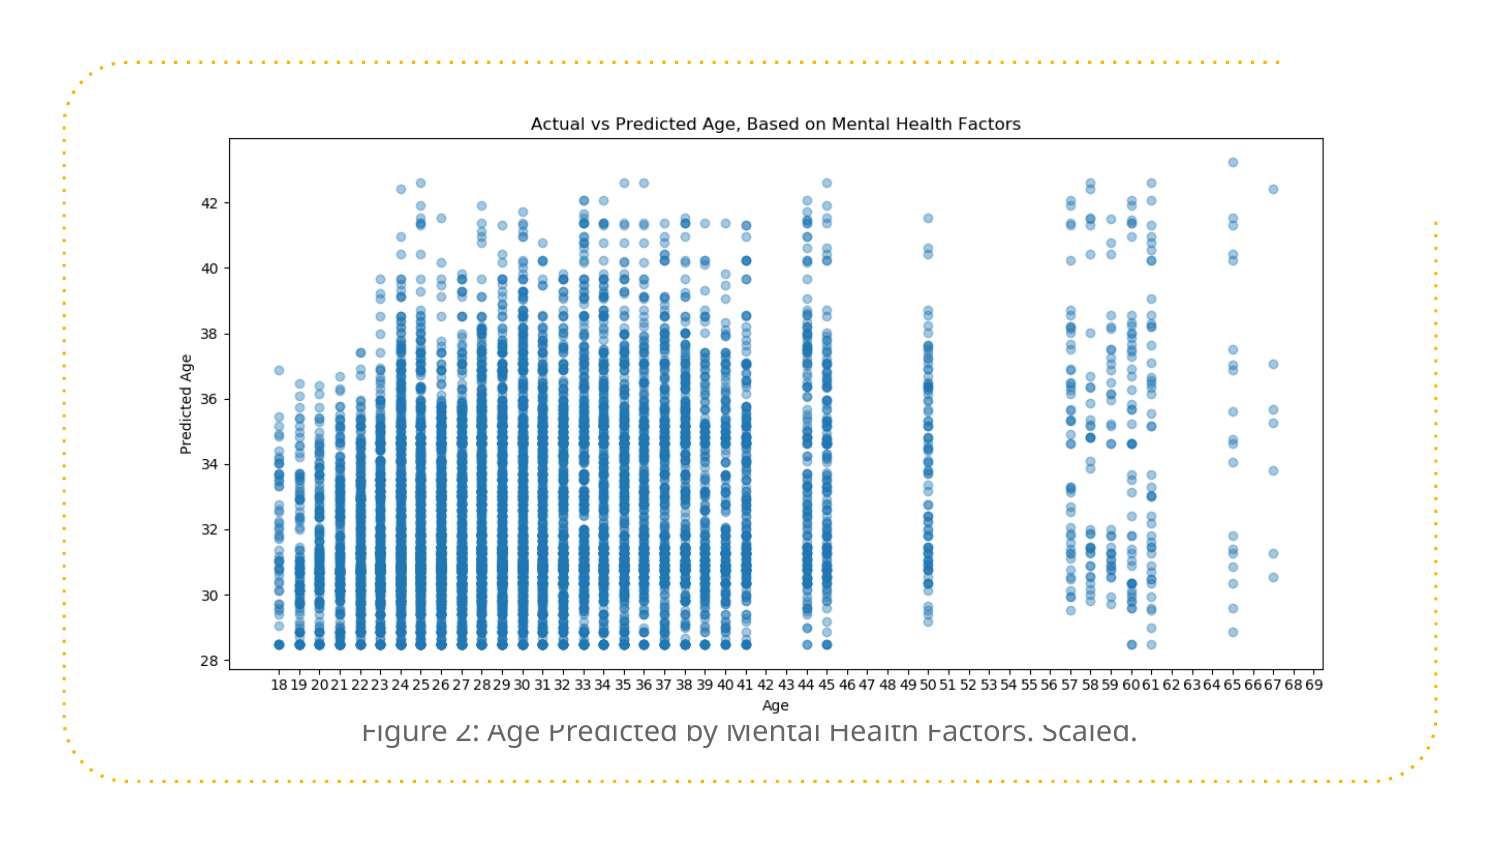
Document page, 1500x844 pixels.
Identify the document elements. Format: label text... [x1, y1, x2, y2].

list Figure 2: Age Predicted by Mental Health Factors. Scaled. [75, 697, 1425, 783]
picture [164, 76, 1336, 725]
